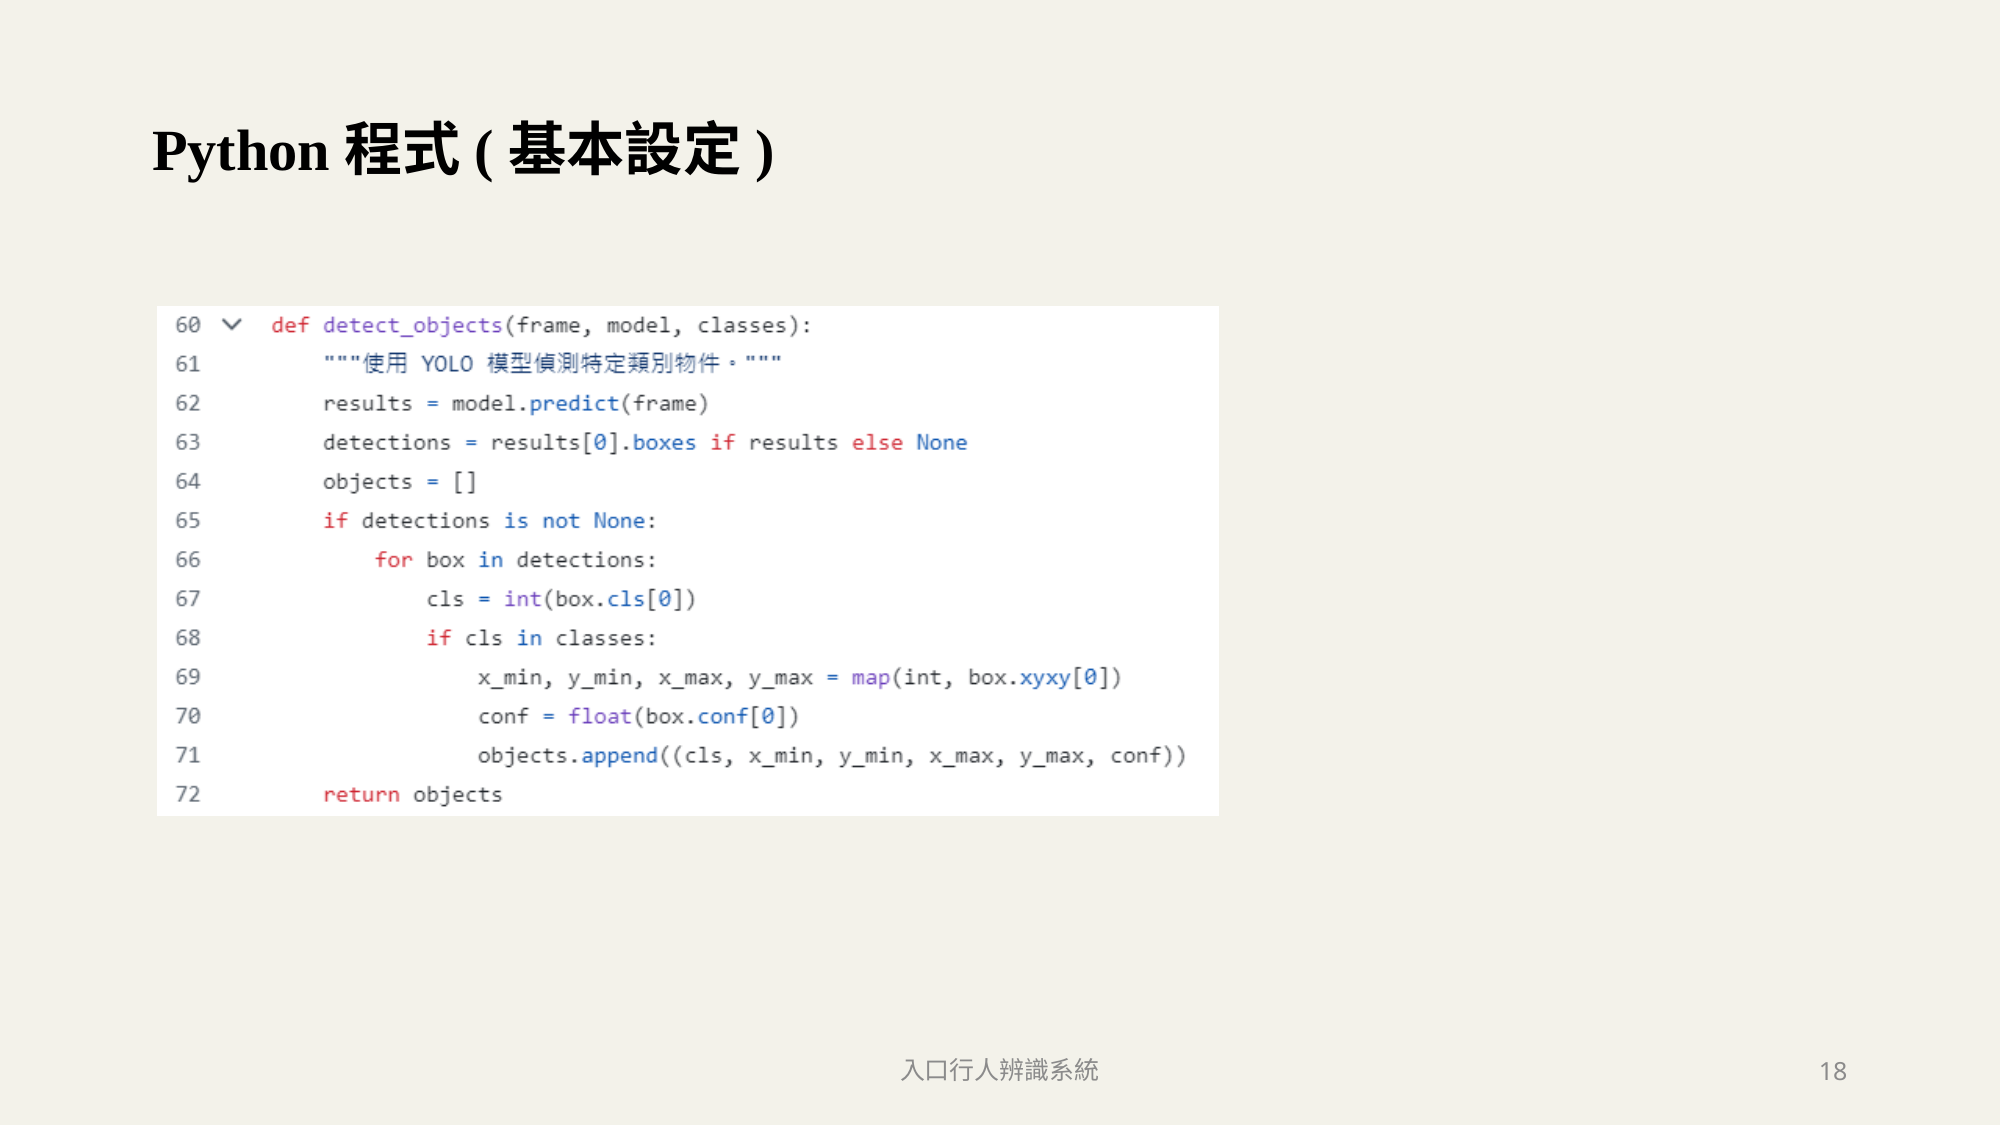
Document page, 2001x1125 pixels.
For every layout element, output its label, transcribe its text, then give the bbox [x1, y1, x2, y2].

slide_number 18 [1412, 1042, 1863, 1103]
text_box Python程式(基本設定) [137, 112, 1863, 827]
picture [157, 306, 1219, 816]
footer 入口行人辨識系統 [662, 1042, 1338, 1103]
